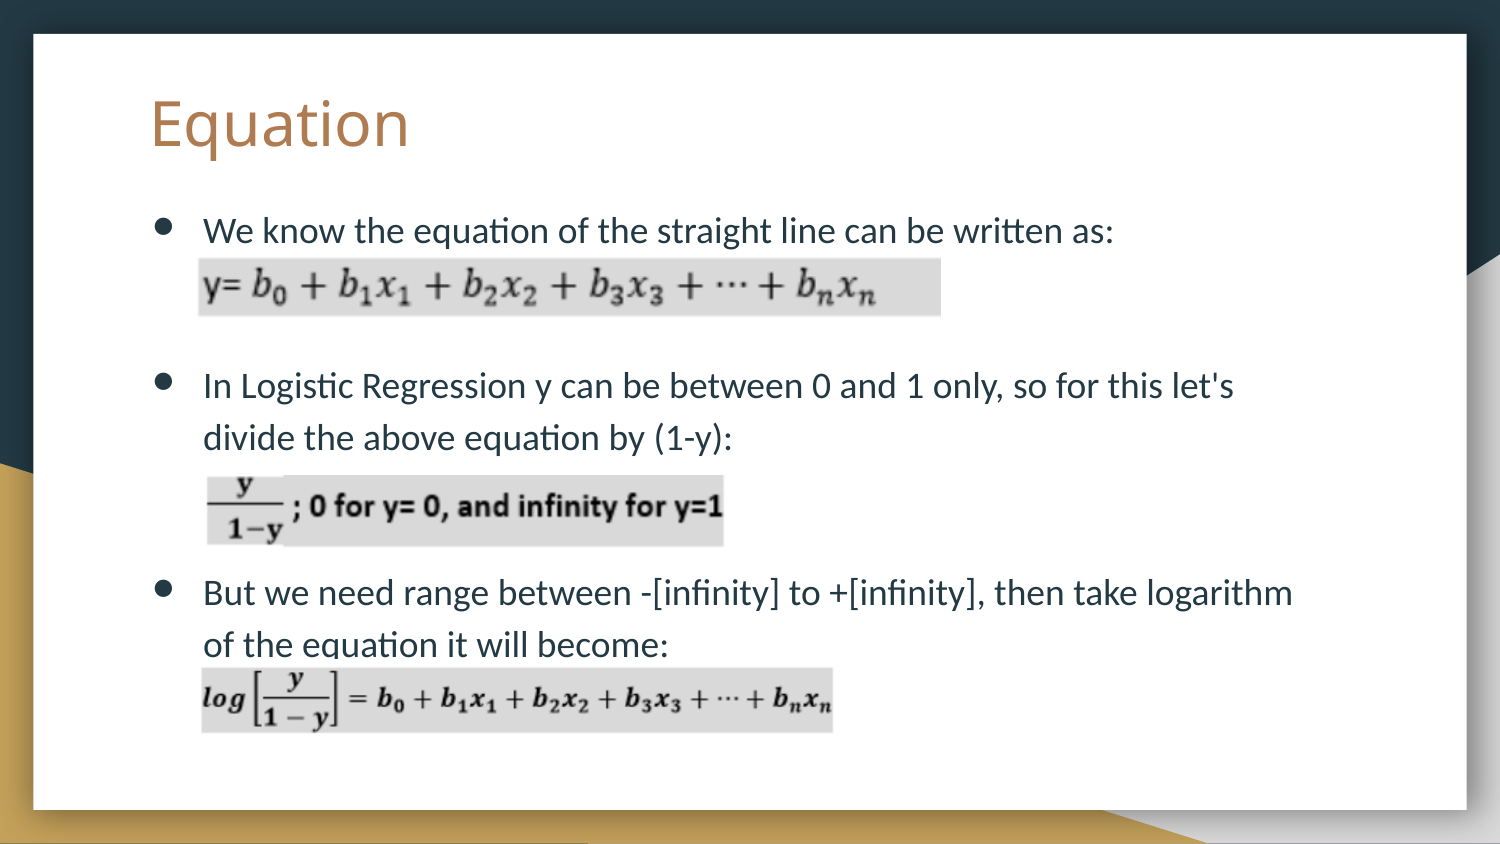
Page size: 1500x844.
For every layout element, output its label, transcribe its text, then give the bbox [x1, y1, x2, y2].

picture [206, 475, 729, 548]
picture [193, 659, 841, 741]
list We know the equation of the straight line can be written as: In Logistic Regression y can be between 0 and 1 only, so for this let's divide the above equation by (1-y): But we need range between -[infinity] to +[infinity], then take logarithm of the equation it will become: [113, 183, 1345, 775]
picture [193, 256, 942, 318]
title Equation [134, 68, 1366, 168]
